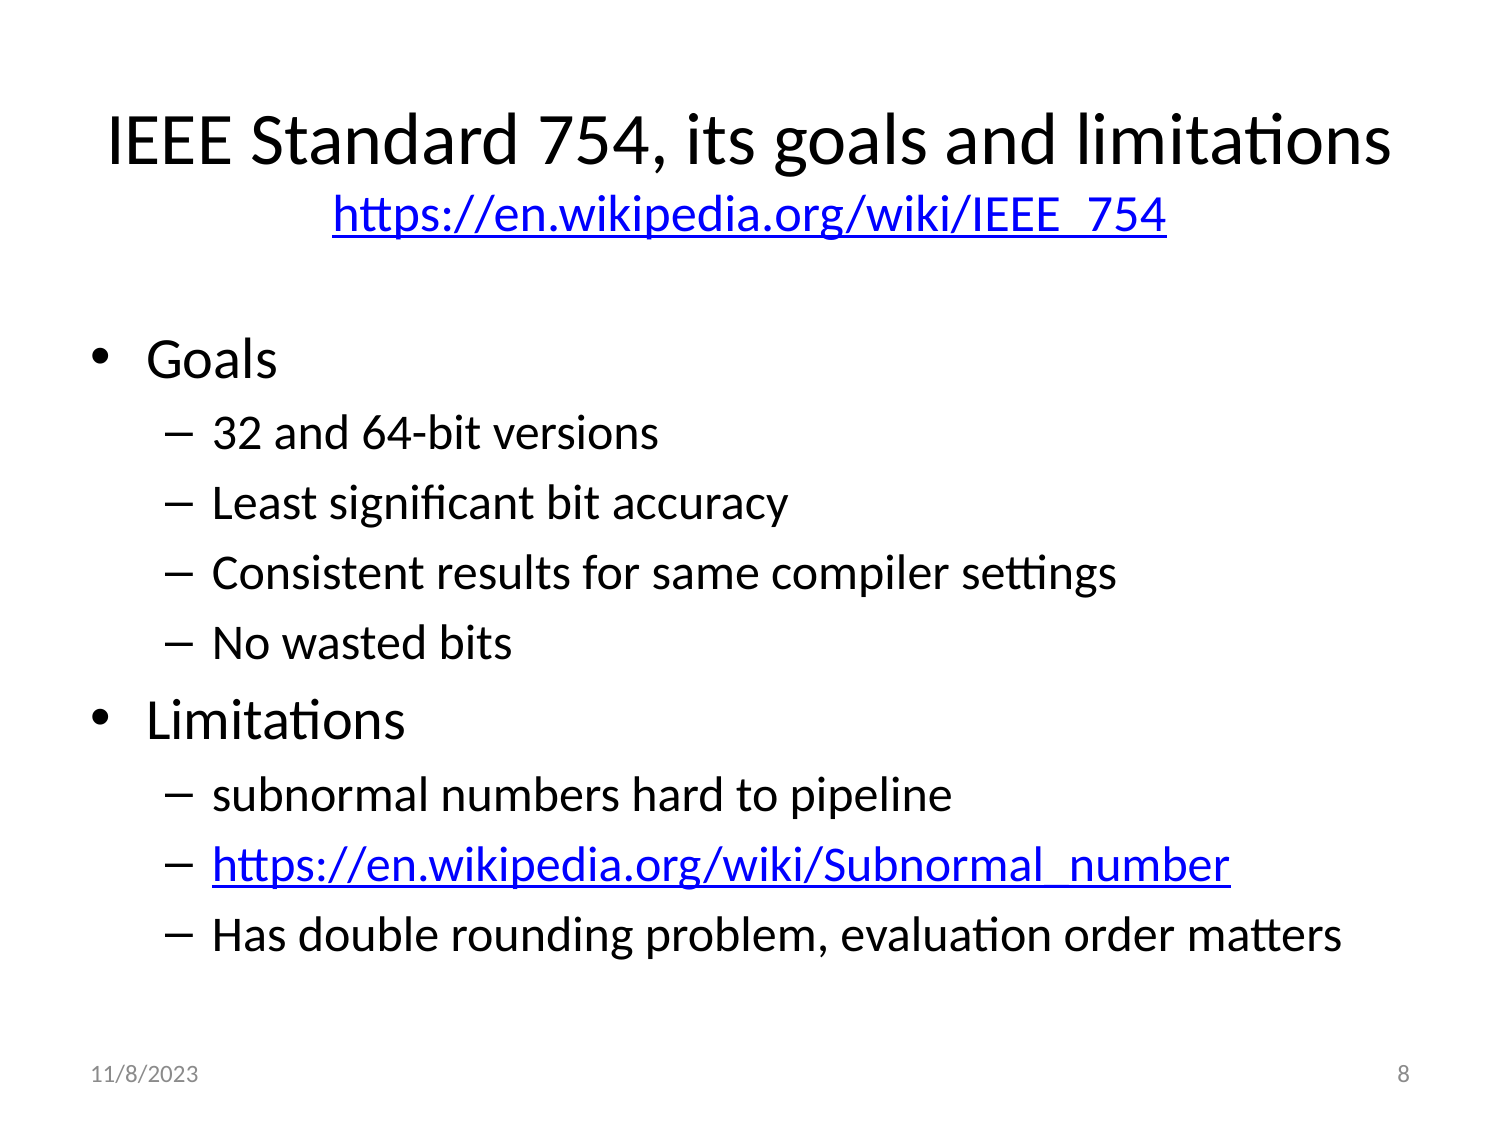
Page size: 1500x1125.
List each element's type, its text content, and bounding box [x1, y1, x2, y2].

slide_number 8 [1074, 1042, 1425, 1103]
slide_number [75, 1042, 425, 1103]
title IEEE Standard 754, its goals and limitations https://en.wikipedia.org/wiki/IEEE_754 [75, 45, 1425, 288]
list Goals 32 and 64-bit versions Least significant bit accuracy Consistent results for same compiler settings No wasted bits Limitations subnormal numbers hard to pipeline https://en.wikipedia.org/wiki/Subnormal_number Has double rounding problem, evaluation order matters [75, 312, 1425, 1055]
